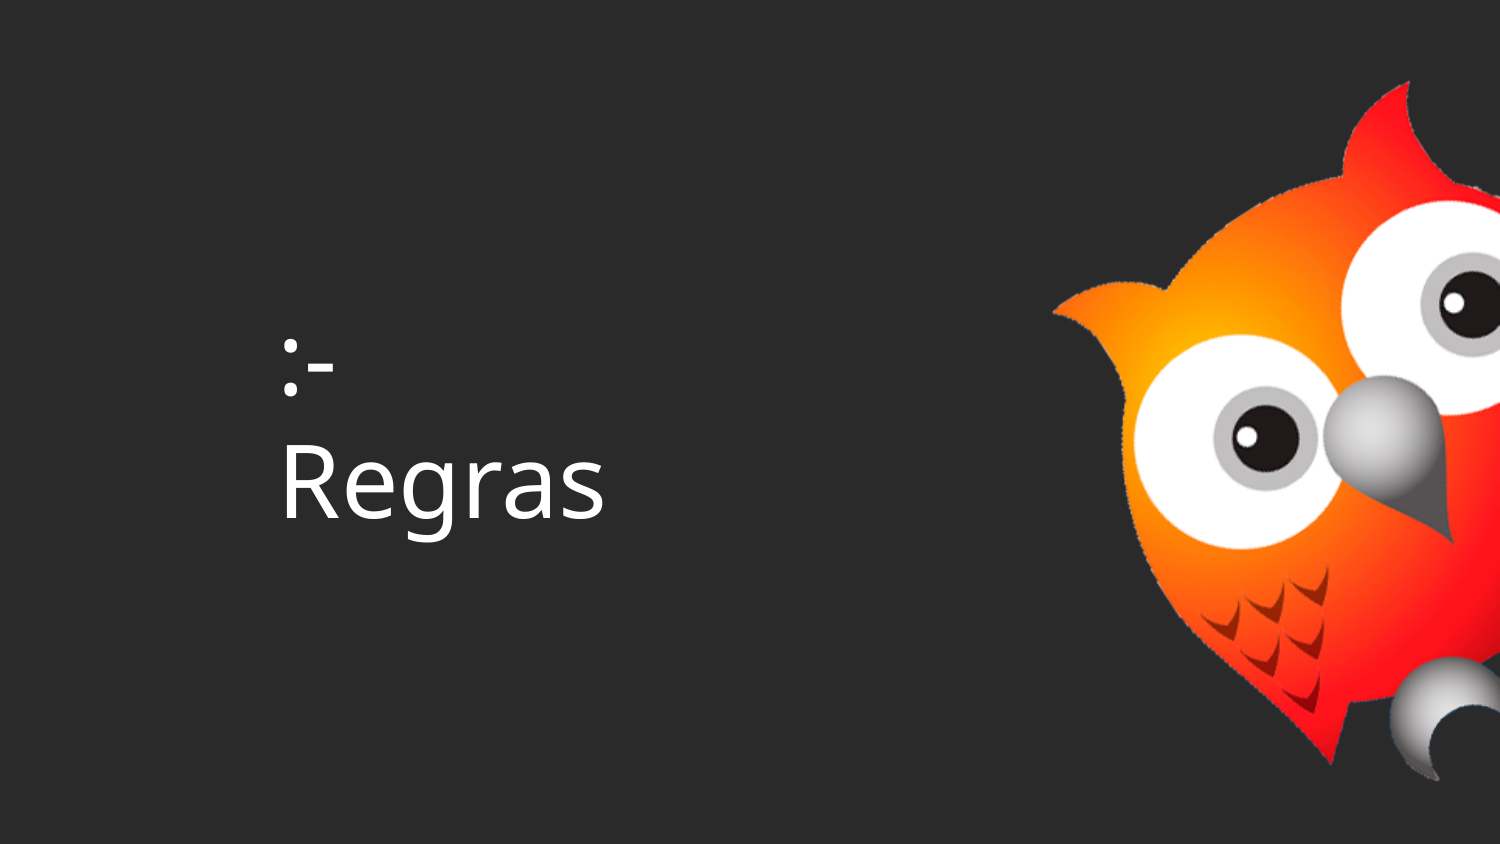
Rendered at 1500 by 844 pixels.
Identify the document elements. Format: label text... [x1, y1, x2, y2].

picture [705, 35, 1500, 830]
text_box :- Regras [262, 278, 700, 554]
